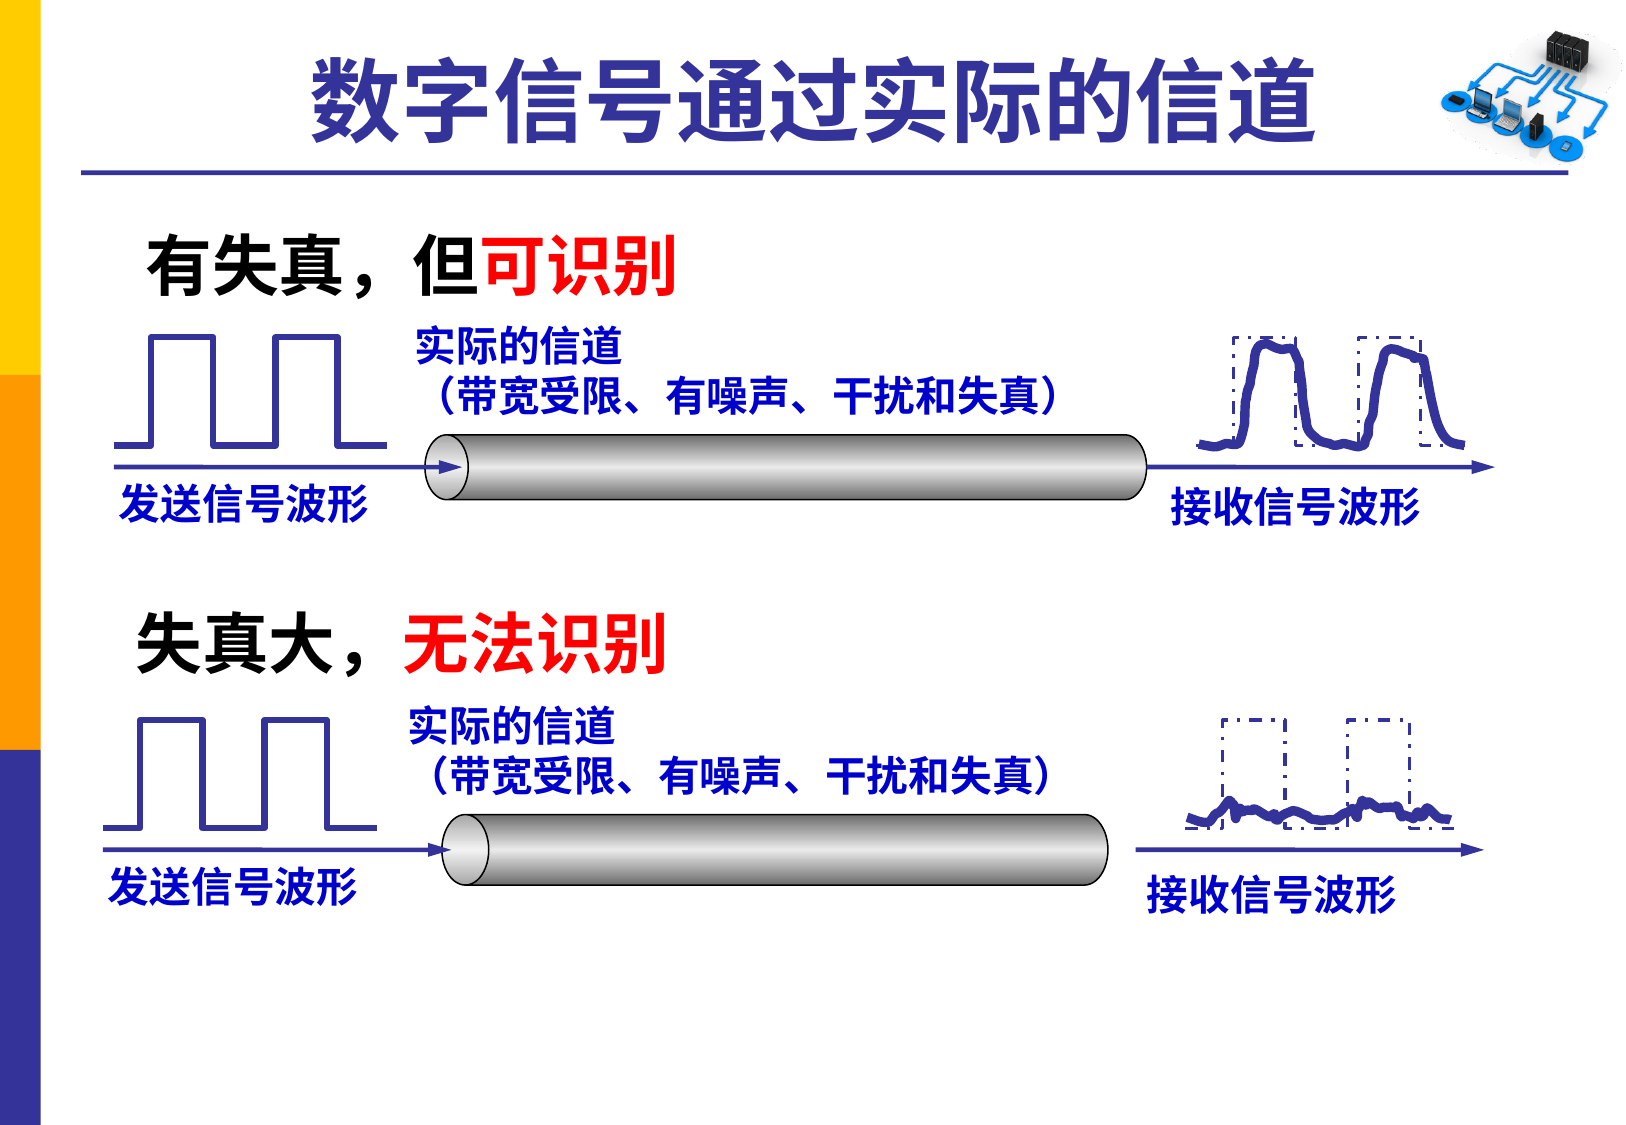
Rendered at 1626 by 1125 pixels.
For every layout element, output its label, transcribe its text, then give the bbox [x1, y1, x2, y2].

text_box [102, 207, 1498, 539]
picture [1438, 30, 1624, 165]
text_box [91, 593, 1485, 927]
title 数字信号通过实际的信道 [81, 30, 1569, 161]
